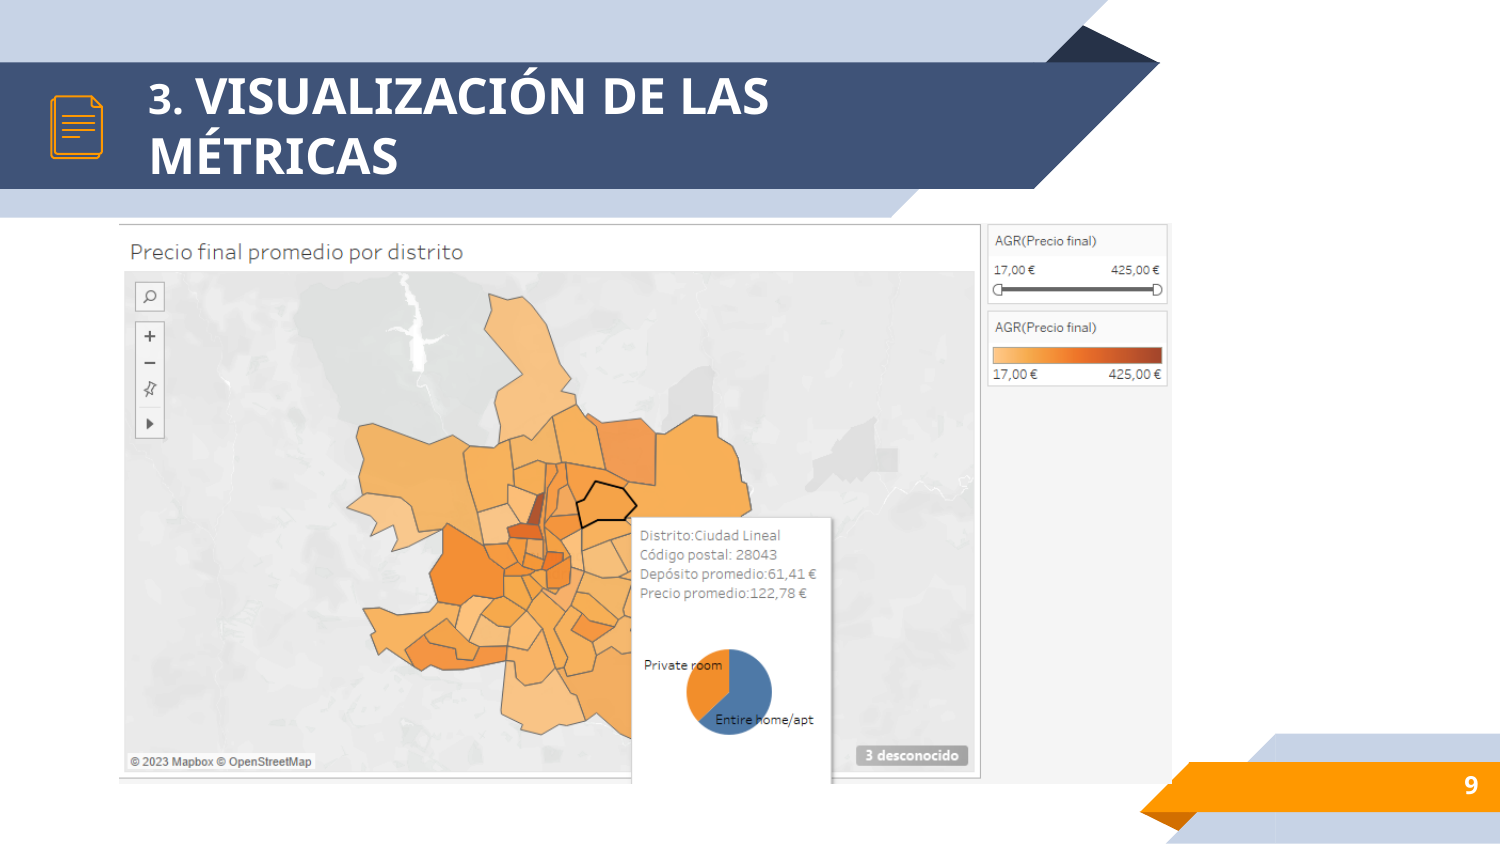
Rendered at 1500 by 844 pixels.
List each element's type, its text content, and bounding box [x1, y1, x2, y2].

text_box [50, 96, 103, 159]
title 3. VISUALIZACIÓN DE LAS MÉTRICAS [133, 89, 997, 216]
slide_number ‹#› [1249, 760, 1494, 813]
picture [119, 223, 1172, 784]
